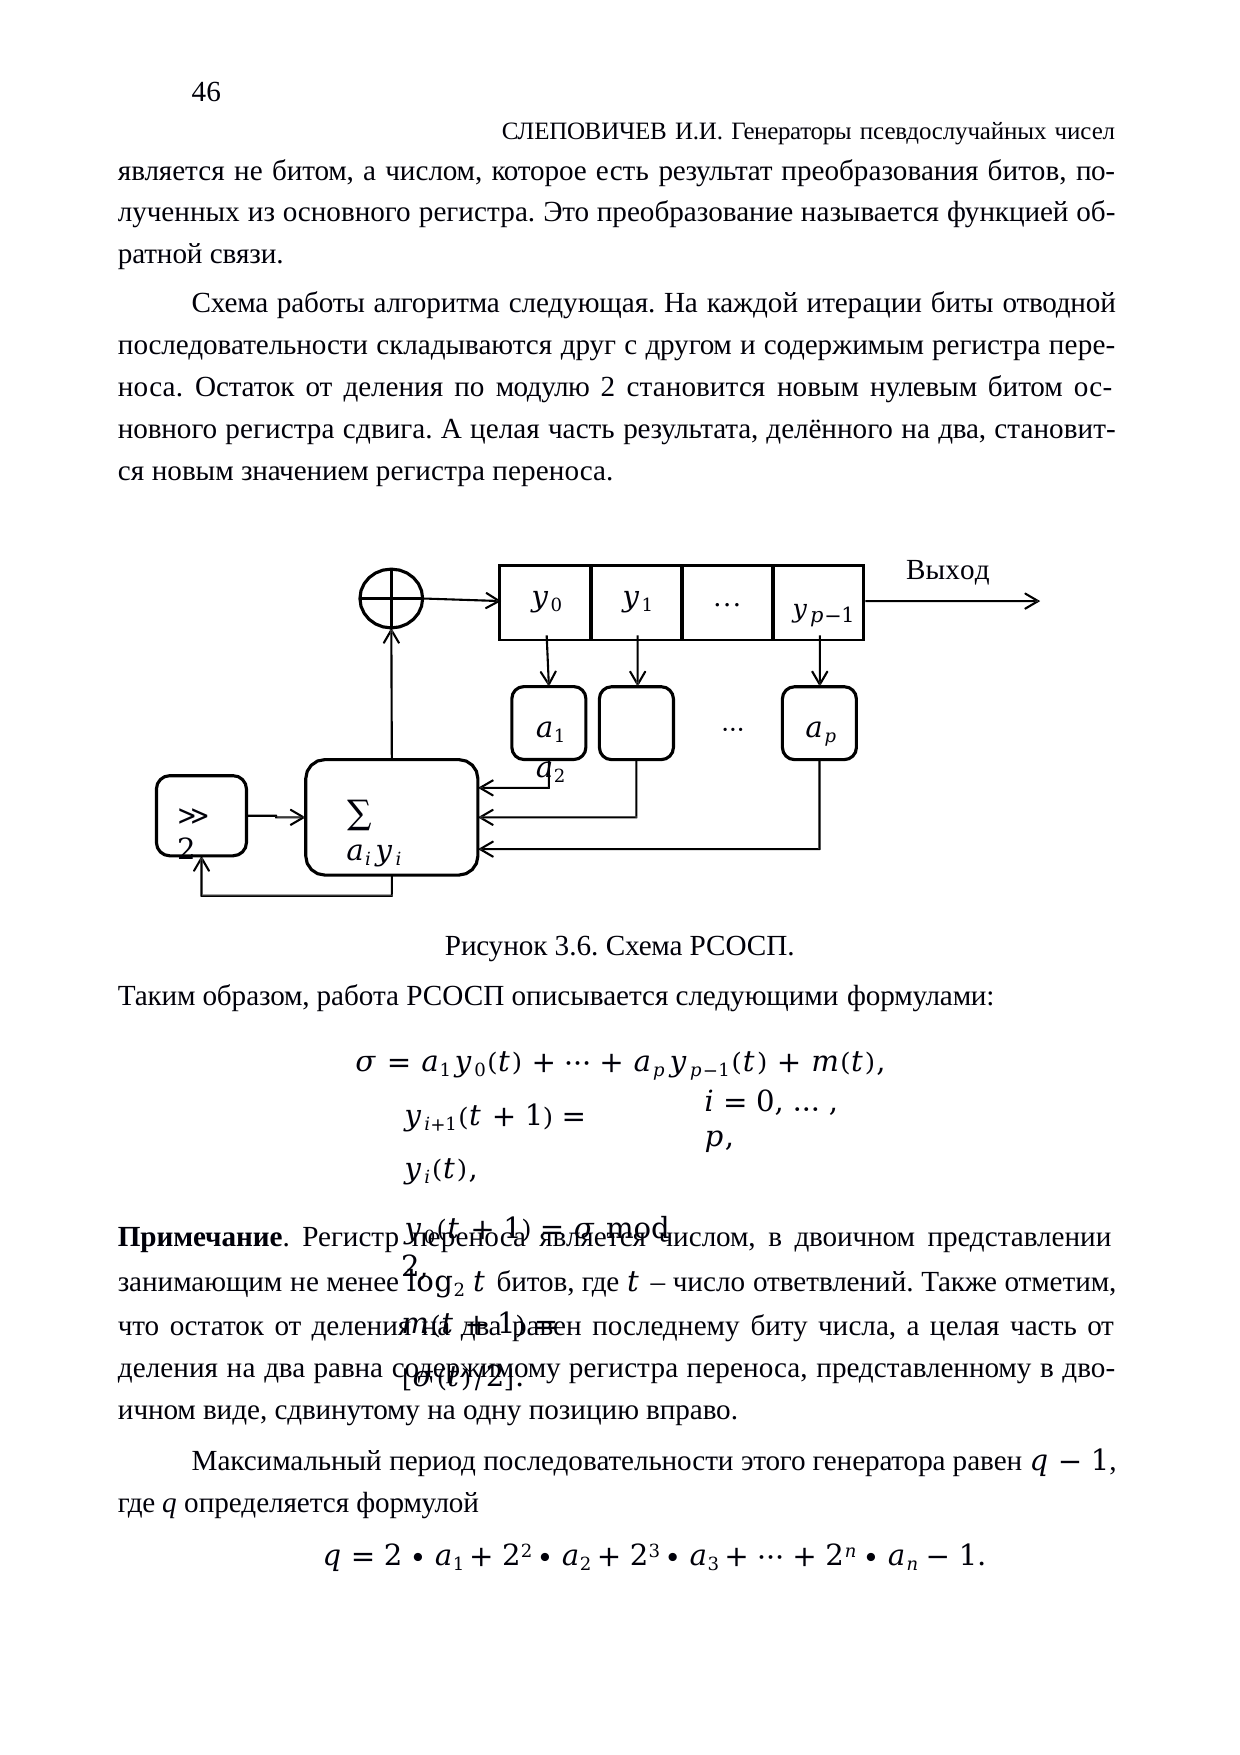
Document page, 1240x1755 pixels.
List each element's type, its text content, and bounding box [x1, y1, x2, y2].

text_box [629, 641, 647, 686]
text_box [477, 786, 638, 826]
text_box [247, 808, 306, 826]
text_box ∑ 𝑎𝑖𝑦𝑖 [338, 792, 443, 870]
text_box Примечание. Регистр переноса является числом, в двоичном представлении занимающим не менее log2 𝑡 битов, где 𝑡 – число ответвлений. Также отметим, что остаток от деления на два равен последнему биту числа, а целая часть от деления на два равна содержимому регистра переноса, представленному в дво- ичном виде, сдвинутому на одну позицию вправо. Максимальный период последовательности этого генератора равен 𝑞 − 1, где q определяется формулой 𝑞 = 2 ∙ 𝑎1 + 22 ∙ 𝑎2 + 23 ∙ 𝑎3 + ⋯ + 2𝑛 ∙ 𝑎𝑛 − 1. [111, 1207, 1129, 1575]
text_box [599, 686, 674, 760]
text_box 𝑎𝑝 [797, 703, 840, 746]
text_box Рисунок 3.6. Схема РСОСП. Таким образом, работа РСОСП описывается следующими формулами: 𝜎 = 𝑎1𝑦0(𝑡) + ⋯ + 𝑎𝑝𝑦𝑝−1(𝑡) + 𝑚(𝑡), [111, 908, 1005, 1080]
text_box [200, 866, 393, 897]
text_box … [719, 704, 743, 737]
table_header … [684, 586, 771, 639]
text_box [359, 586, 423, 628]
text_box [811, 641, 829, 686]
text_box [422, 592, 498, 610]
text_box 𝑎1 𝑎2 [526, 703, 659, 786]
text_box [156, 775, 247, 856]
table_header 𝑦1 [593, 586, 680, 639]
table_header 𝑦0 [501, 586, 589, 639]
text_box [539, 641, 557, 686]
text_box [382, 627, 400, 760]
text_box [477, 779, 550, 797]
text_box ≫ 2 [174, 793, 230, 866]
text_box [782, 686, 857, 760]
text_box 𝑖 = 0, … , 𝑝, [701, 1079, 842, 1152]
text_box [305, 759, 478, 876]
text_box 𝑦𝑖+1(𝑡 + 1) = 𝑦𝑖(𝑡), 𝑦0(𝑡 + 1) = 𝜎 mod 2, 𝑚(𝑡 + 1) = ⌊𝜎(𝑡)/2⌋. [394, 1072, 671, 1207]
text_box [865, 592, 1041, 610]
text_box 46 СЛЕПОВИЧЕВ И.И. Генераторы псевдослучайных чисел является не битом, а числом, которое есть результат преобразования битов, по- лученных из основного регистра. Это преобразование называется функцией об- ратной связи. Схема работы алгоритма следующая. На каждой итерации биты отводной последовательности складываются друг с другом и содержимым регистра пере- носа. Остаток от деления по модулю 2 становится новым нулевым битом ос- новного регистра сдвига. А целая часть результата, делённого на два, становит- ся новым значением регистра переноса. Выход [115, 61, 1126, 586]
text_box [511, 686, 586, 760]
text_box [478, 759, 821, 858]
table_header 𝑦𝑝−1 [775, 586, 862, 639]
